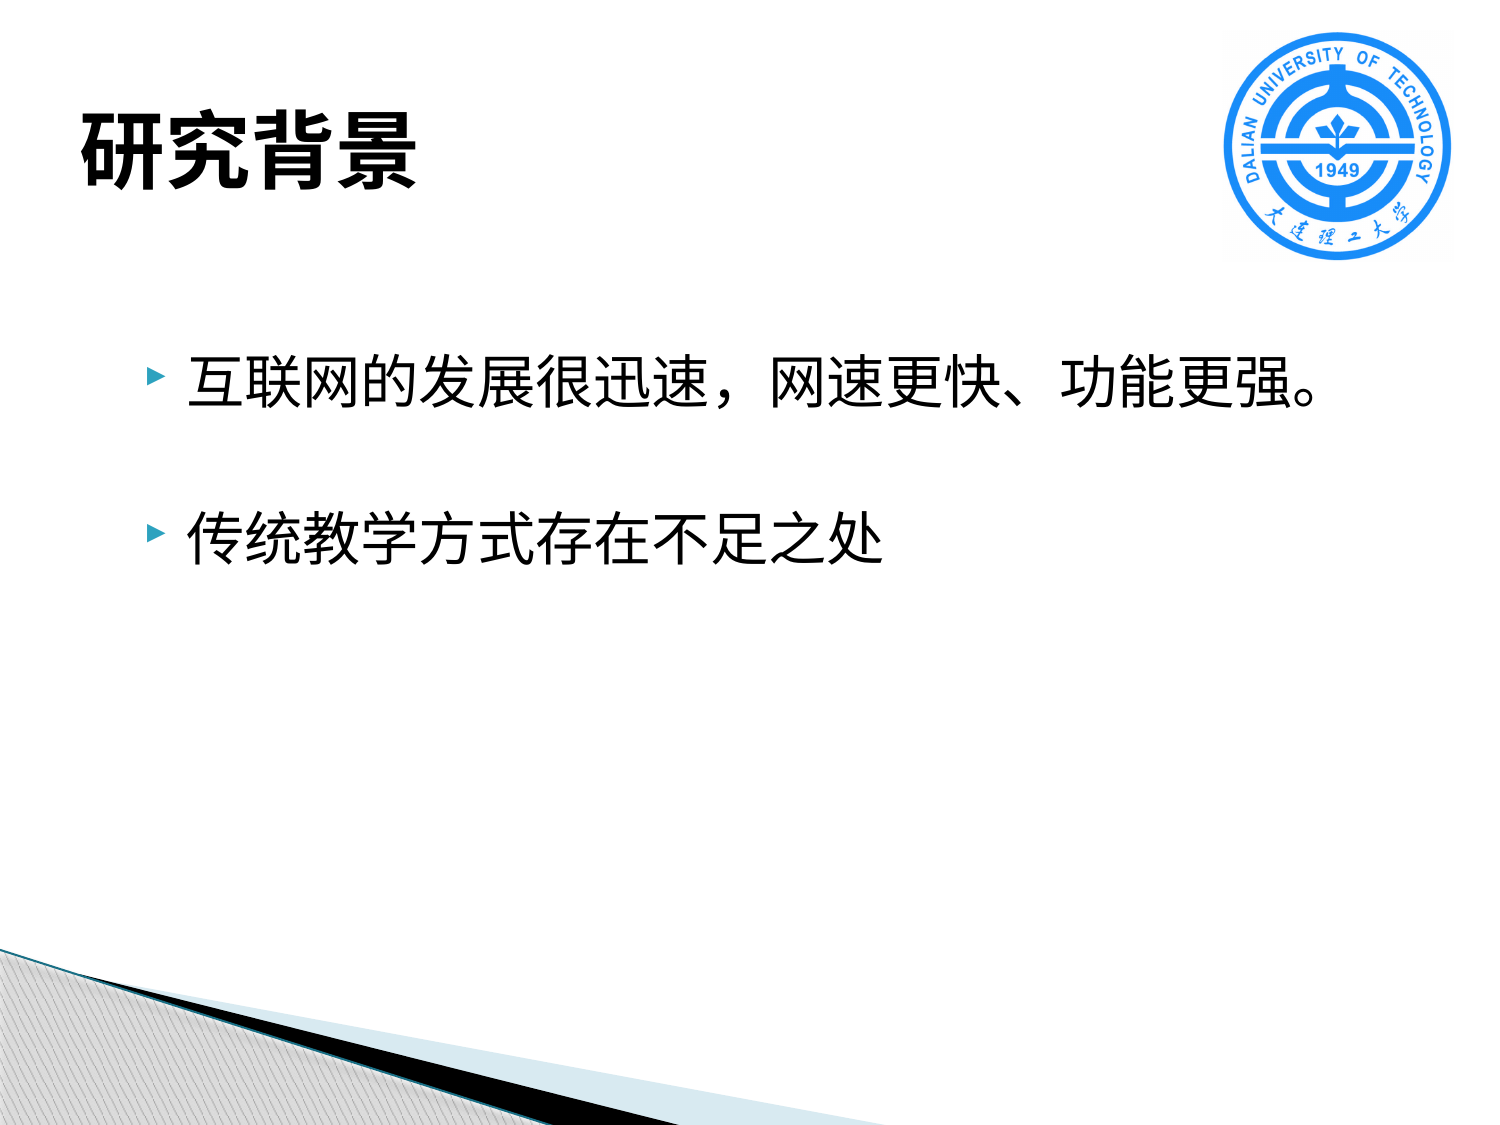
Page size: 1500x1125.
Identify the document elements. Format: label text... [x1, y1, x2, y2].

title 研究背景 [64, 54, 1216, 243]
list 互联网的发展很迅速，网速更快、功能更强。 传统教学方式存在不足之处 [111, 338, 1389, 717]
picture [1222, 30, 1454, 262]
